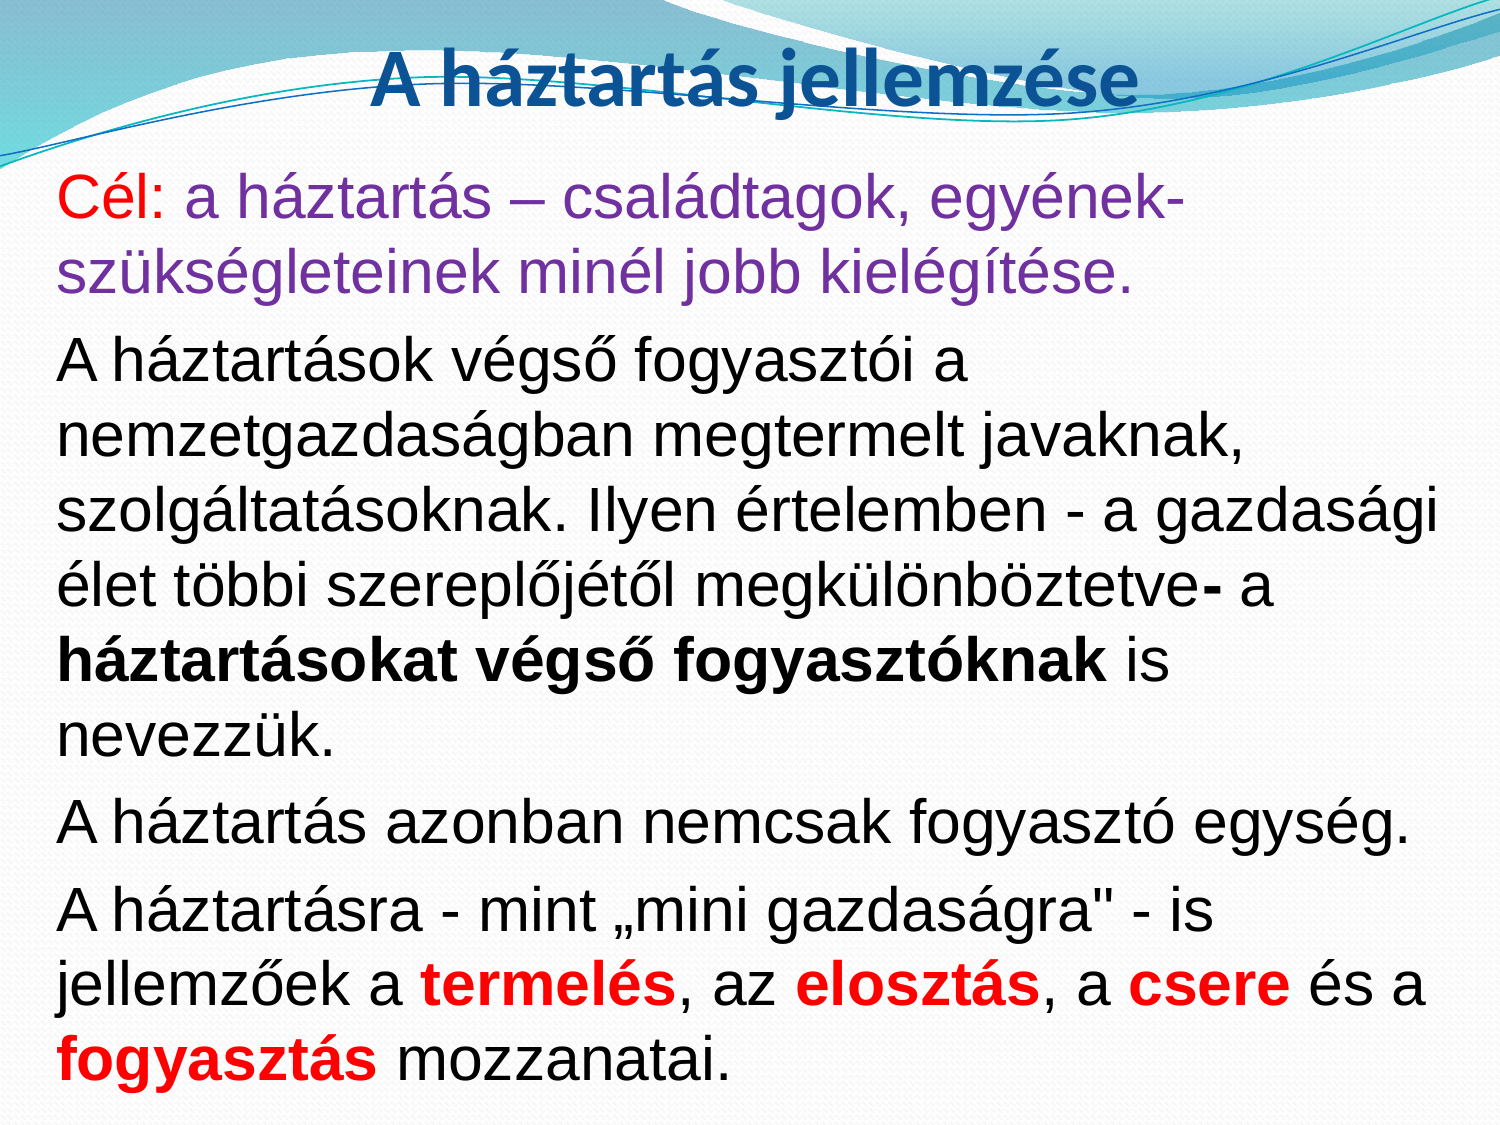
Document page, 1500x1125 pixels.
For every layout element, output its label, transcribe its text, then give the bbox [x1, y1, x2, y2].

title A háztartás jellemzése [80, 42, 1431, 124]
list Cél: a háztartás – családtagok, egyének- szükségleteinek minél jobb kielégítése. A háztartások végső fogyasztói a nemzetgazdaságban megtermelt javaknak, szolgáltatásoknak. Ilyen értelemben - a gazdasági élet többi szereplőjétől megkülönböztetve- a háztartásokat végső fogyasztóknak is nevezzük. A háztartás azonban nemcsak fogyasztó egység. A háztartásra - mint „mini gazdaságra" - is jellemzőek a termelés, az elosztás, a csere és a fogyasztás mozzanatai. [41, 149, 1471, 1083]
